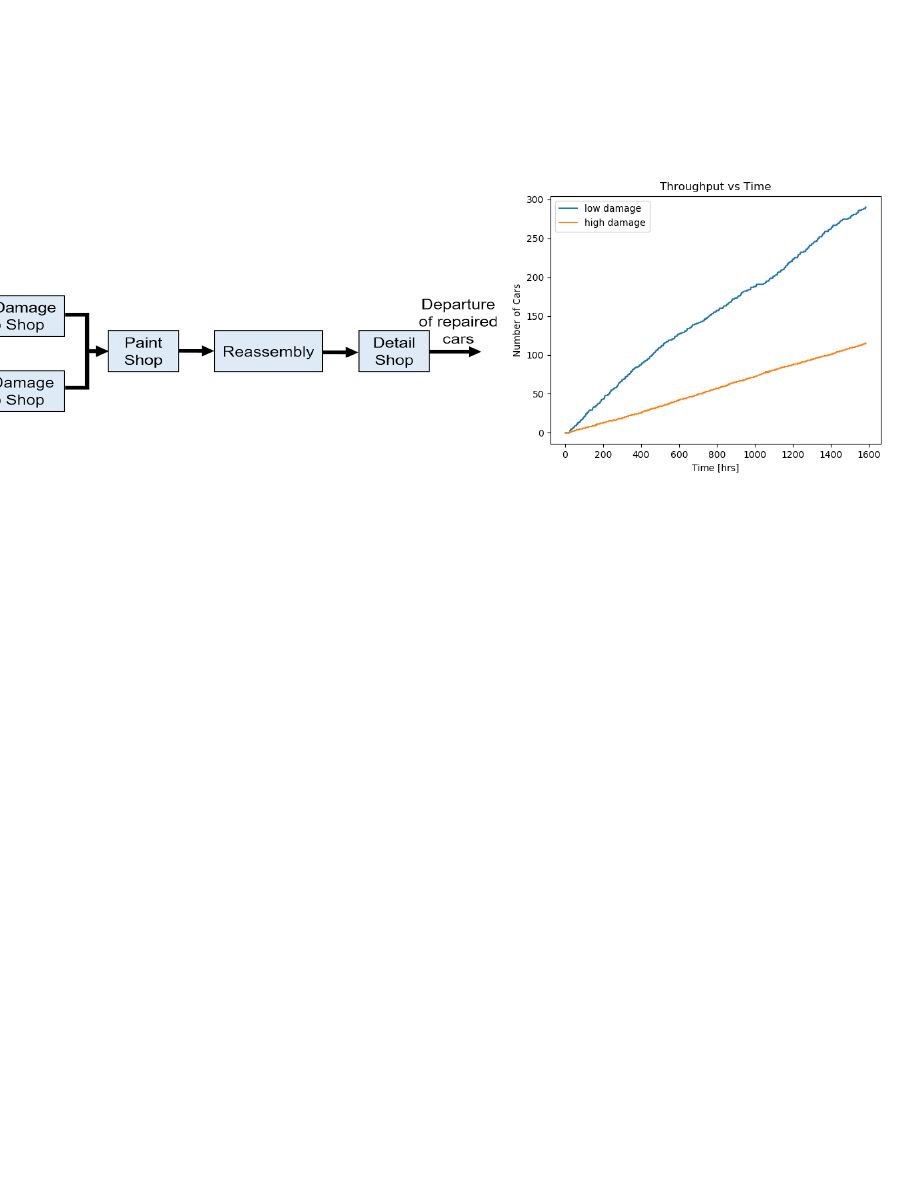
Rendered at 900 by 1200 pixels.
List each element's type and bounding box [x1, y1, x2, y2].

text_box [0, 176, 892, 479]
